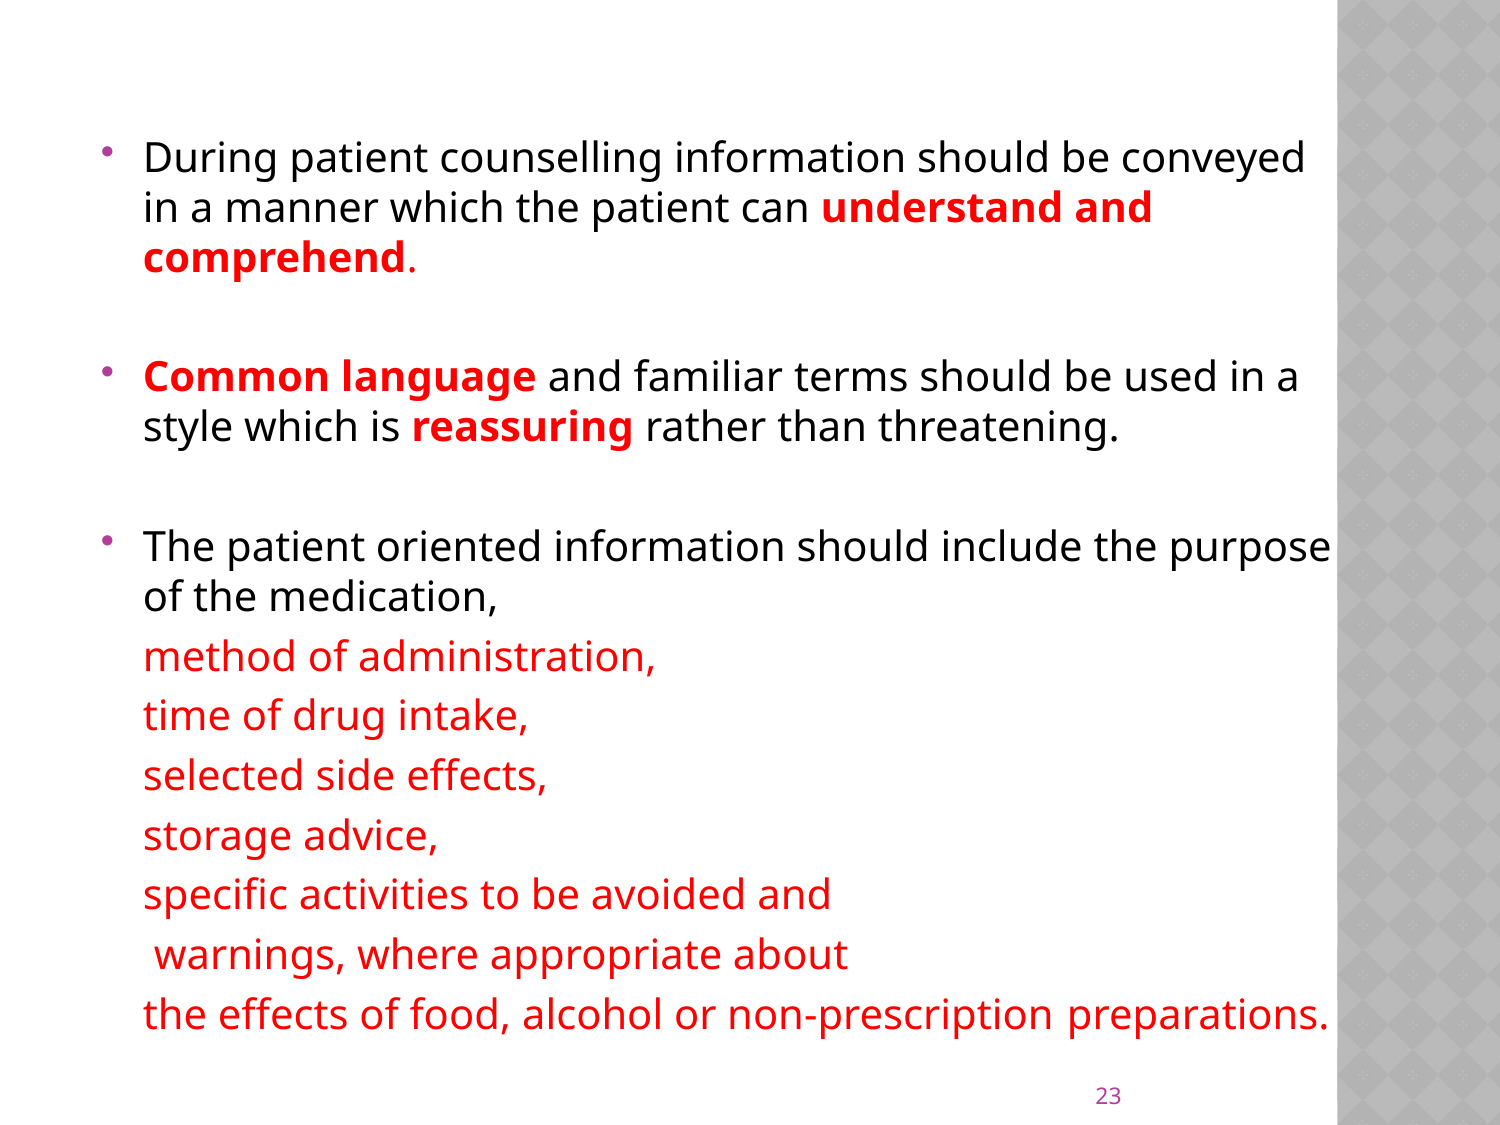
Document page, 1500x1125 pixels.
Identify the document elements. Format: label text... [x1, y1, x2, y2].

text_box During patient counselling information should be conveyed in a manner which the patient can understand and comprehend. Common language and familiar terms should be used in a style which is reassuring rather than threatening. The patient oriented information should include the purpose of the medication, method of administration, time of drug intake, selected side effects, storage advice, specific activities to be avoided and warnings, where appropriate about the effects of food, alcohol or non-prescription preparations. [87, 74, 1350, 1084]
slide_number 23 [1025, 1075, 1122, 1113]
